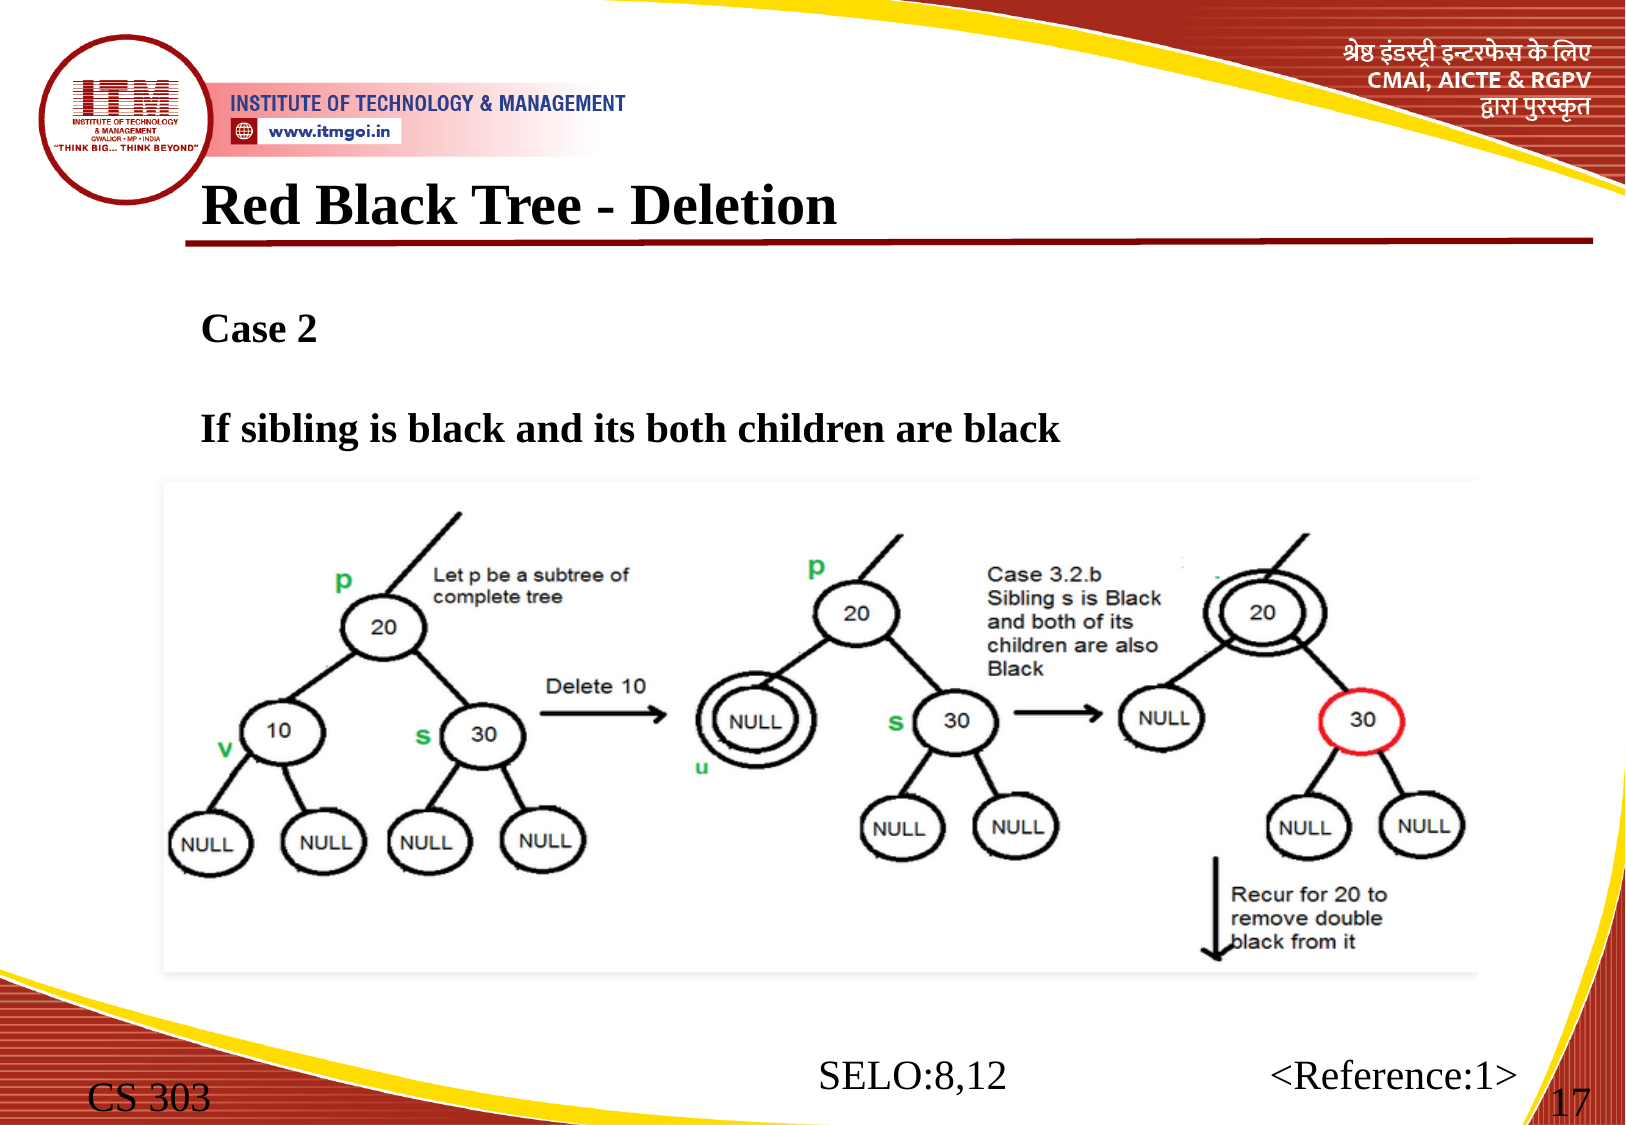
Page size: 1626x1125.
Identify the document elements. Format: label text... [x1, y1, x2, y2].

text_box SELO:8,12 <Reference:1> [803, 1040, 1534, 1125]
footer CS 303 [37, 1065, 262, 1125]
text_box Red Black Tree - Deletion [185, 147, 1329, 240]
slide_number 17 [1534, 1069, 1607, 1125]
text_box Case 2 [185, 293, 334, 359]
picture [0, 0, 1626, 1125]
text_box If sibling is black and its both children are black [185, 393, 1329, 458]
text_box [185, 240, 1593, 244]
